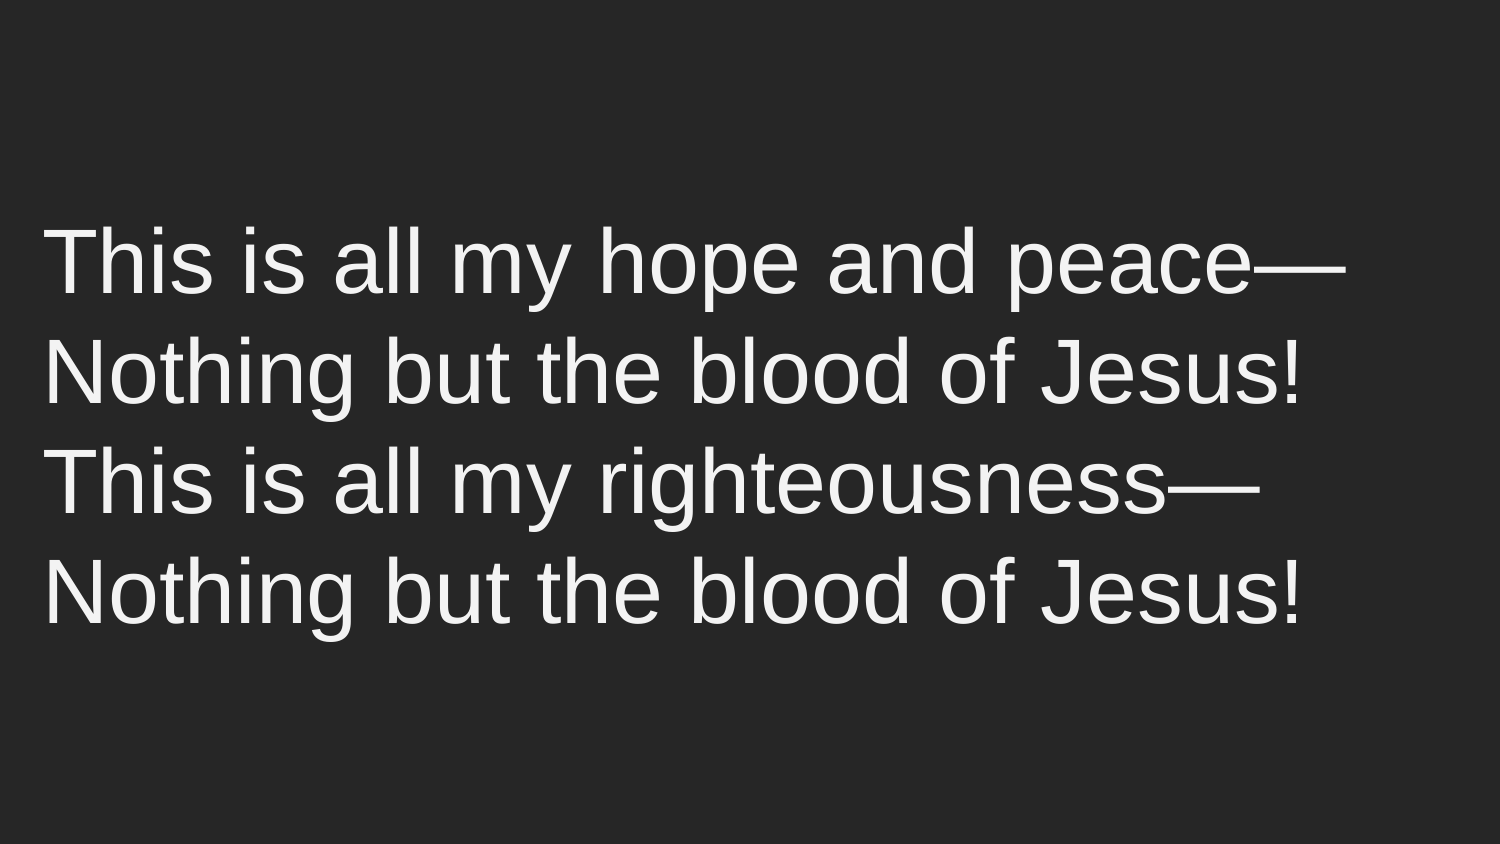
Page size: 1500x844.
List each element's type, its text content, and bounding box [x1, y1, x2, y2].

text_box This is all my hope and peace— Nothing but the blood of Jesus! This is all my righteousness— Nothing but the blood of Jesus! [27, 64, 1473, 779]
